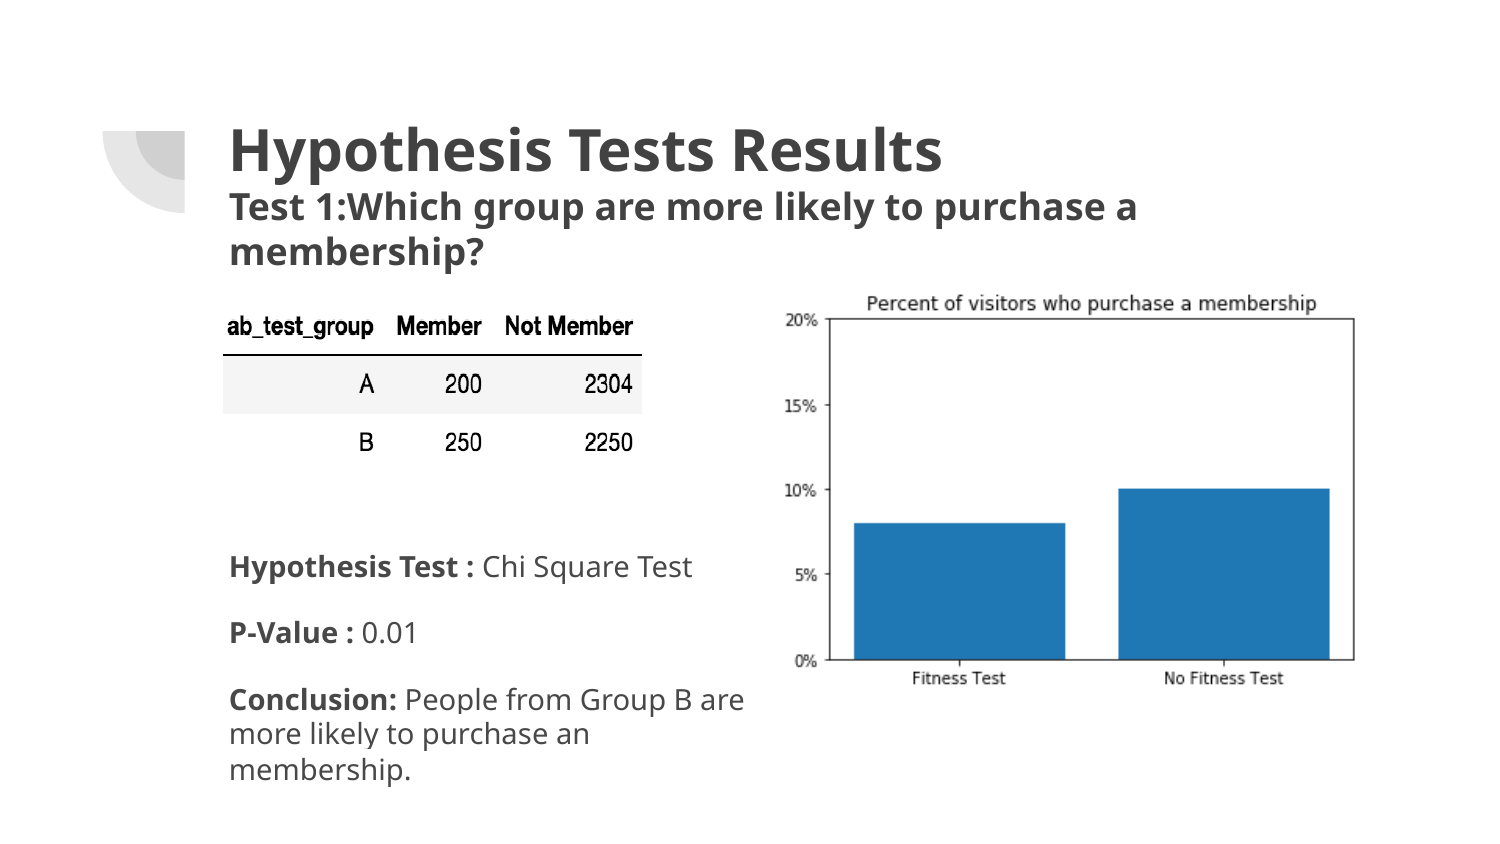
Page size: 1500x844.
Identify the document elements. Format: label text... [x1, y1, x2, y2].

list Hypothesis Test : Chi Square Test P-Value : 0.01 Conclusion: People from Group B are more likely to purchase an membership. [213, 533, 783, 793]
picture [222, 306, 643, 472]
picture [773, 283, 1369, 697]
title Hypothesis Tests Results Test 1:Which group are more likely to purchase a membership? [213, 98, 1368, 263]
